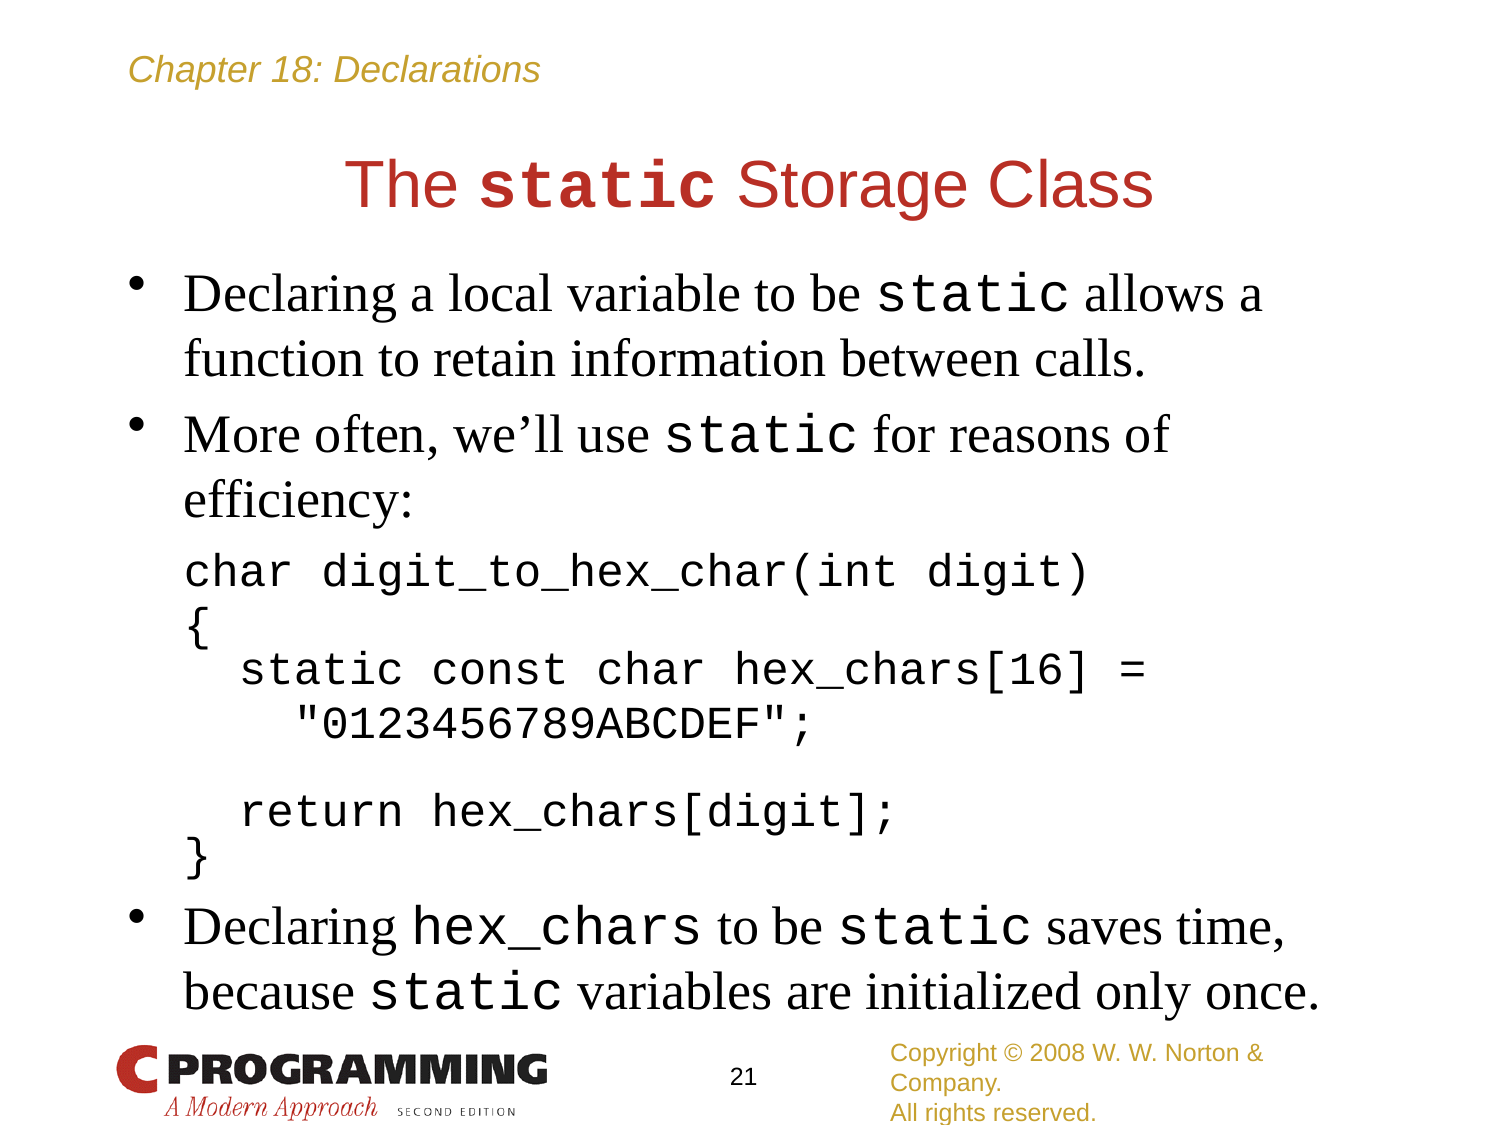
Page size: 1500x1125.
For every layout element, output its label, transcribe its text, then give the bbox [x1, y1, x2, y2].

title The static Storage Class [112, 125, 1388, 238]
list Declaring a local variable to be static allows a function to retain information between calls. More often, we’ll use static for reasons of efficiency: char digit_to_hex_char(int digit) { static const char hex_chars[16] = "0123456789ABCDEF"; return hex_chars[digit]; } Declaring hex_chars to be static saves time, because static variables are initialized only once. [112, 249, 1388, 1038]
footer Copyright © 2008 W. W. Norton & Company. All rights reserved. [874, 1043, 1388, 1119]
picture [112, 1041, 550, 1123]
slide_number 21 [687, 1049, 801, 1101]
